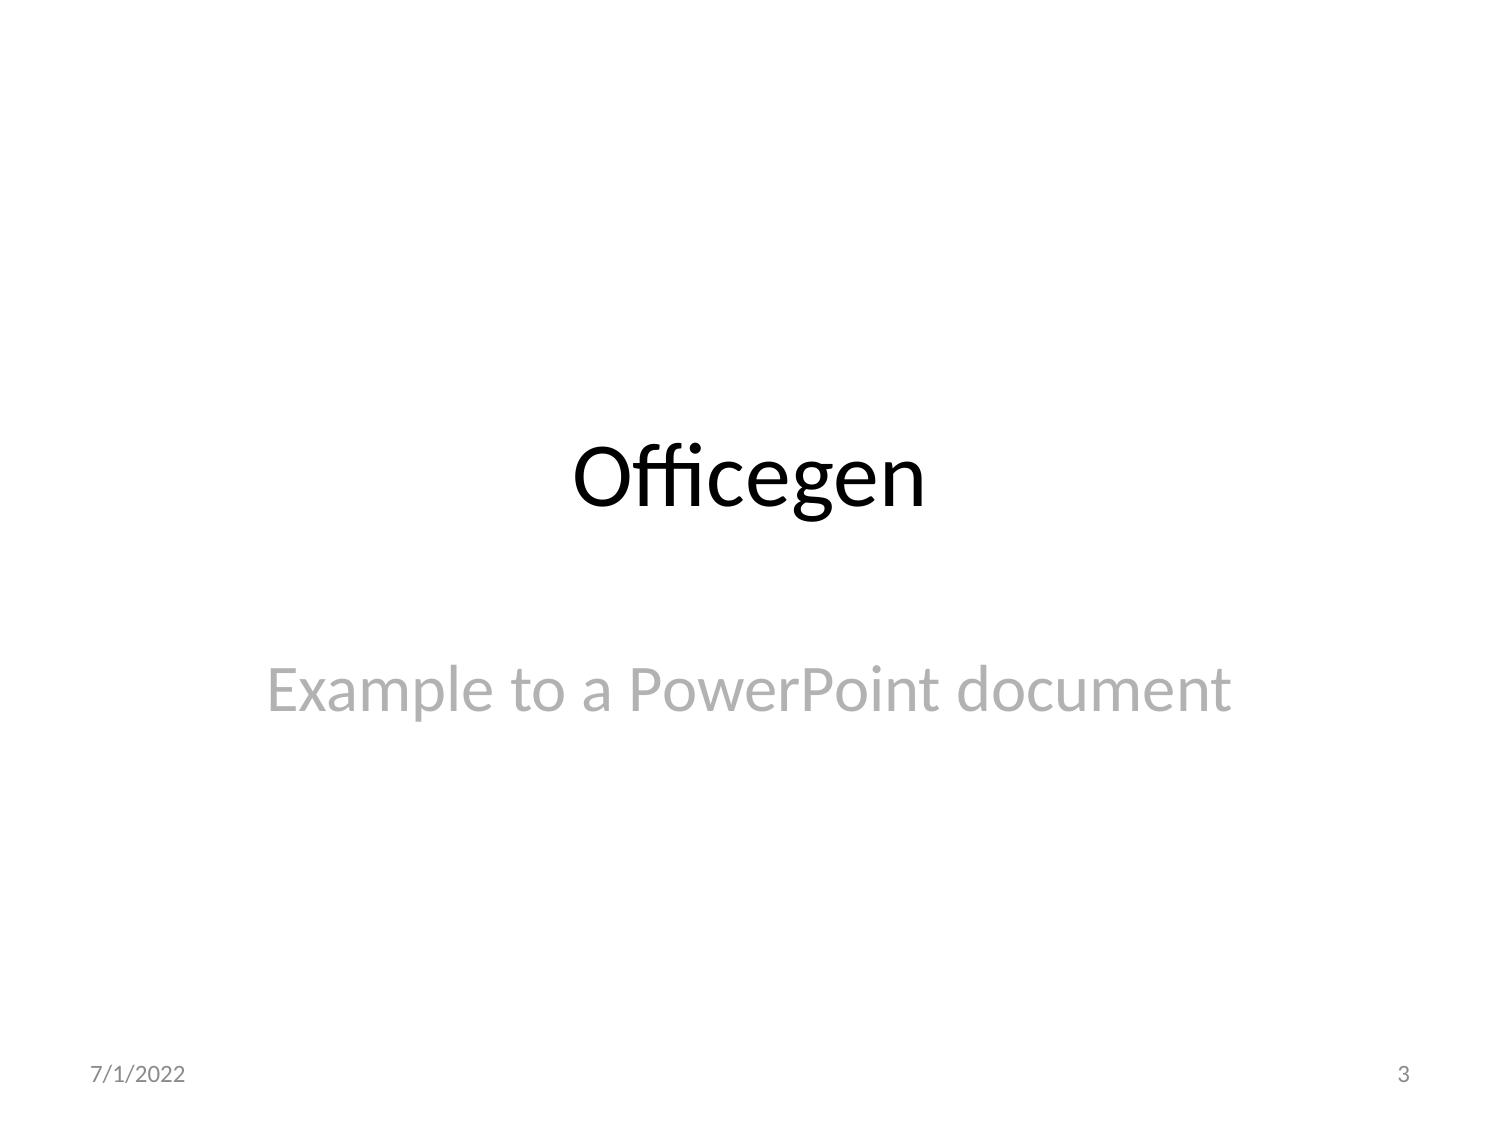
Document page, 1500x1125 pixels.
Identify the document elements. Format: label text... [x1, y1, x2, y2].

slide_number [75, 1042, 425, 1103]
title Officegen [112, 349, 1388, 591]
slide_number ‹#› [1074, 1042, 1425, 1103]
subtitle Example to a PowerPoint document [225, 637, 1275, 925]
